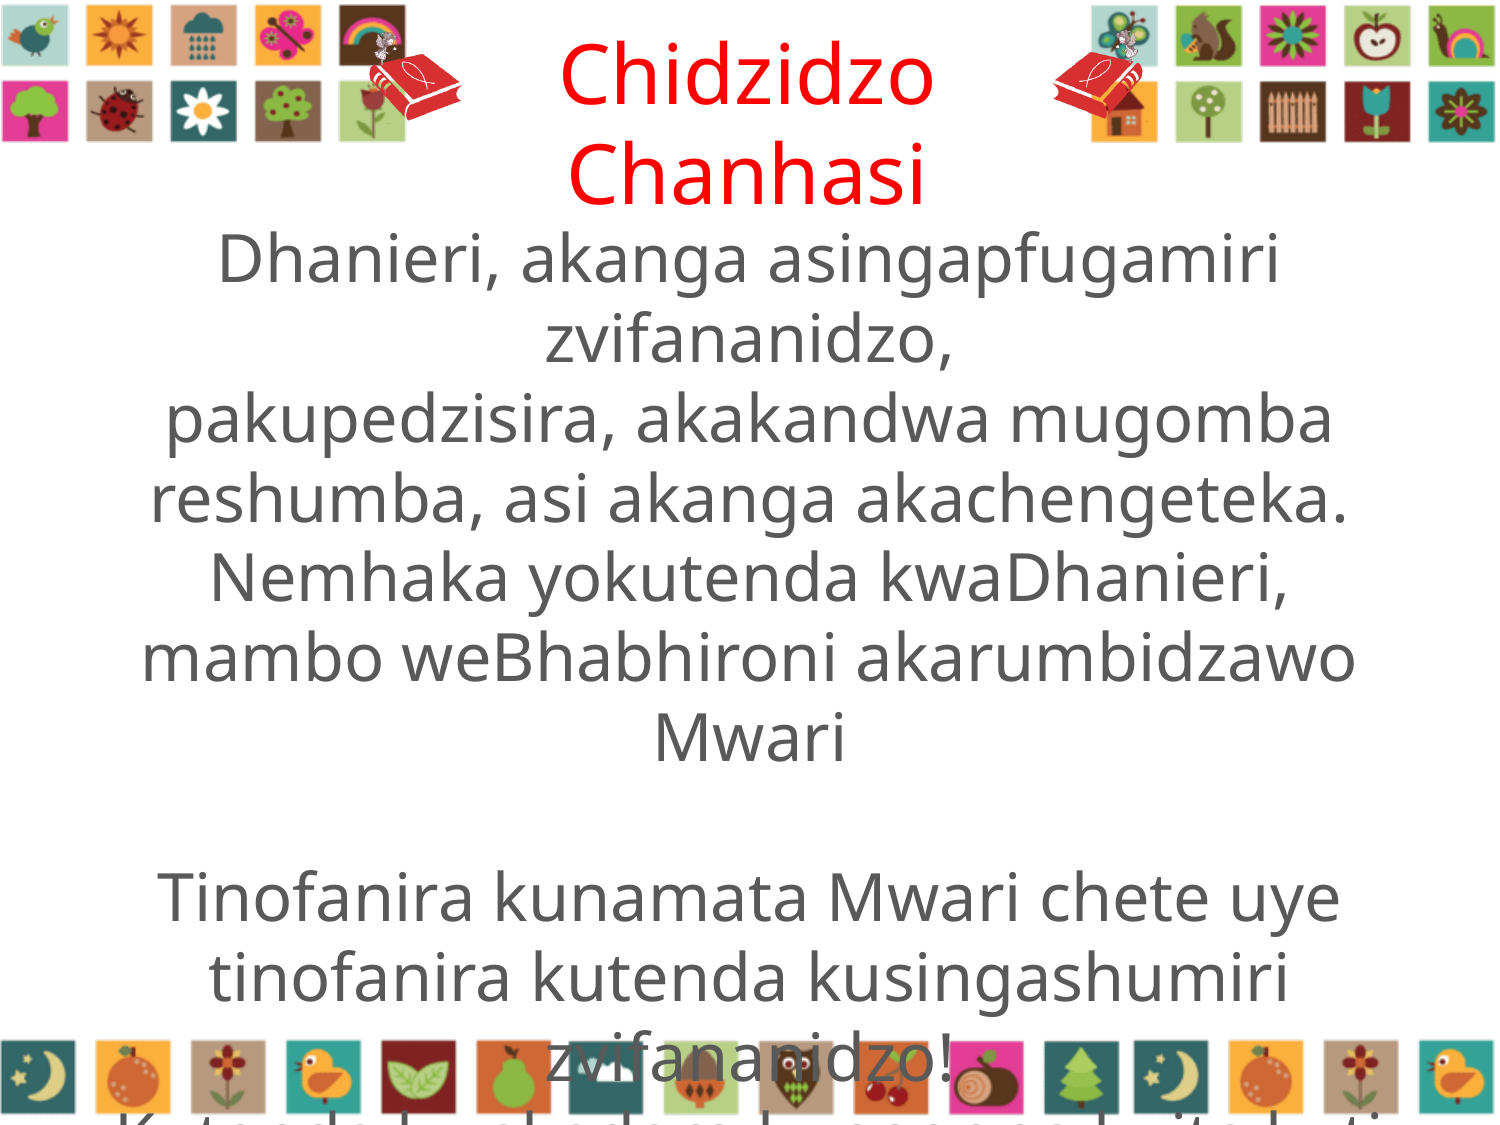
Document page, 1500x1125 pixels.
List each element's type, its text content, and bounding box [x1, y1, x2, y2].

text_box Chidzidzo Chanhasi [414, 13, 1080, 208]
picture [1021, 3, 1500, 150]
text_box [0, 1028, 1500, 1118]
text_box Dhanieri, akanga asingapfugamiri zvifananidzo, pakupedzisira, akakandwa mugomba reshumba, asi akanga akachengeteka. Nemhaka yokutenda kwaDhanieri, mambo weBhabhironi akarumbidzawo Mwari Tinofanira kunamata Mwari chete uye tinofanira kutenda kusingashumiri zvifananidzo! Kutenda kwakadaro kunogona kuita kuti vamwe vanhu vatende muna Mwari. [76, 208, 1424, 1027]
picture [0, 3, 494, 150]
